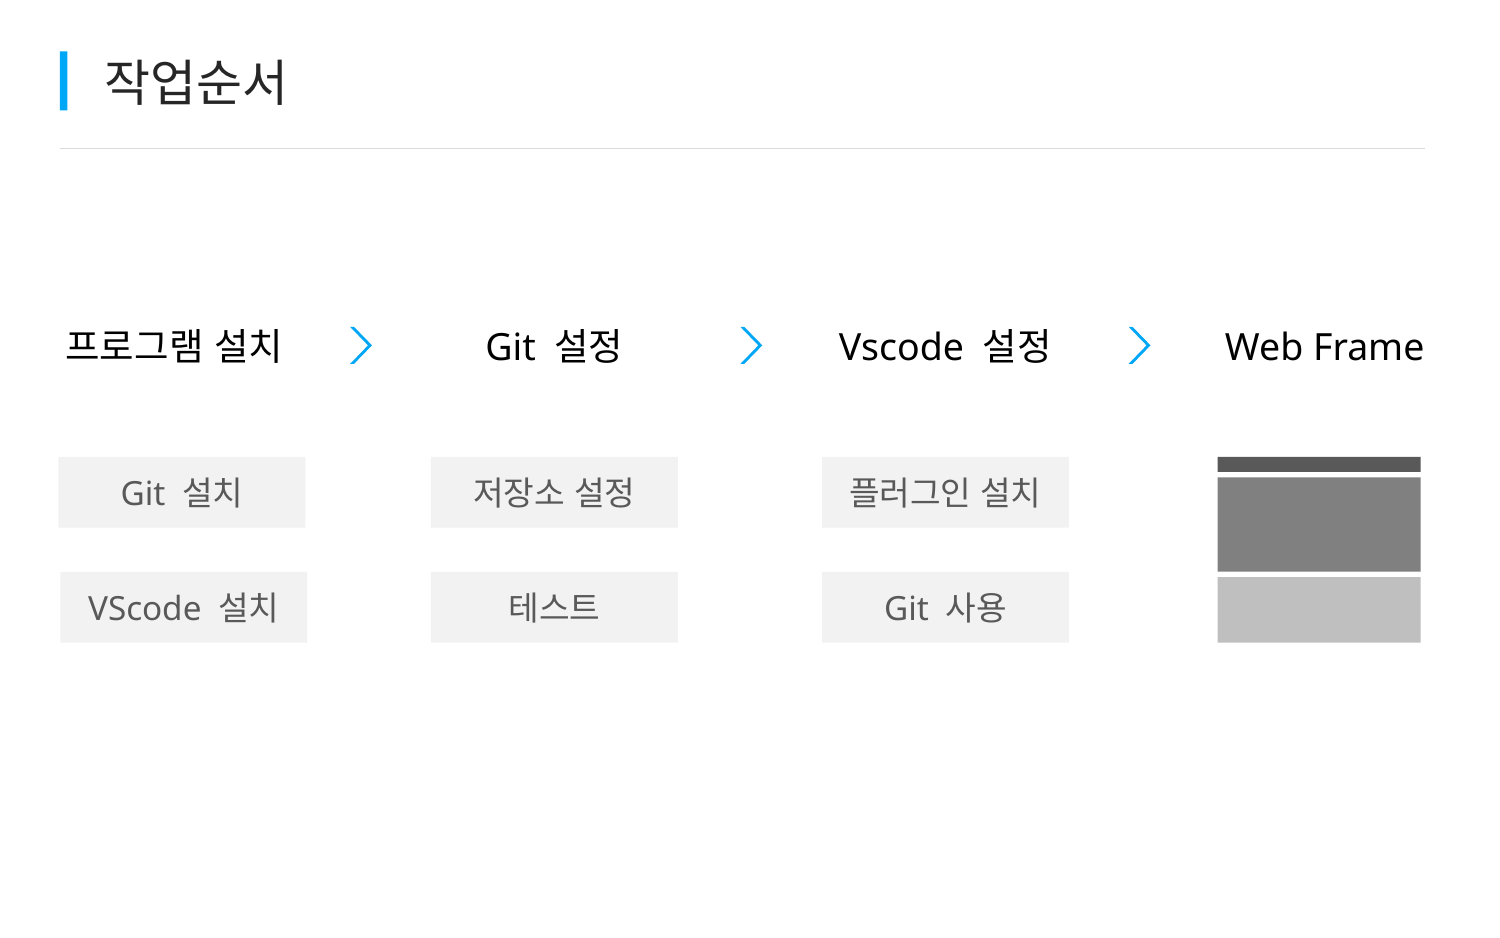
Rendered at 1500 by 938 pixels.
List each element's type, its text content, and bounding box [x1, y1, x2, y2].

text_box [738, 324, 765, 366]
text_box [1216, 455, 1423, 474]
text_box 프로그램 설치 [50, 315, 298, 375]
text_box Git 설정 [470, 315, 639, 375]
text_box [1216, 575, 1423, 645]
text_box [348, 324, 375, 366]
text_box [1216, 475, 1423, 574]
text_box VScode 설치 [58, 570, 309, 645]
text_box 저장소 설정 [429, 455, 680, 530]
text_box Git 설치 [56, 455, 307, 530]
text_box Vscode 설정 [824, 315, 1067, 375]
text_box 플러그인 설치 [820, 455, 1071, 530]
text_box 테스트 [429, 570, 680, 645]
title 작업순서 [89, 31, 1317, 132]
text_box Git 사용 [820, 570, 1071, 645]
text_box Web Frame [1210, 315, 1440, 375]
text_box [1126, 324, 1153, 366]
